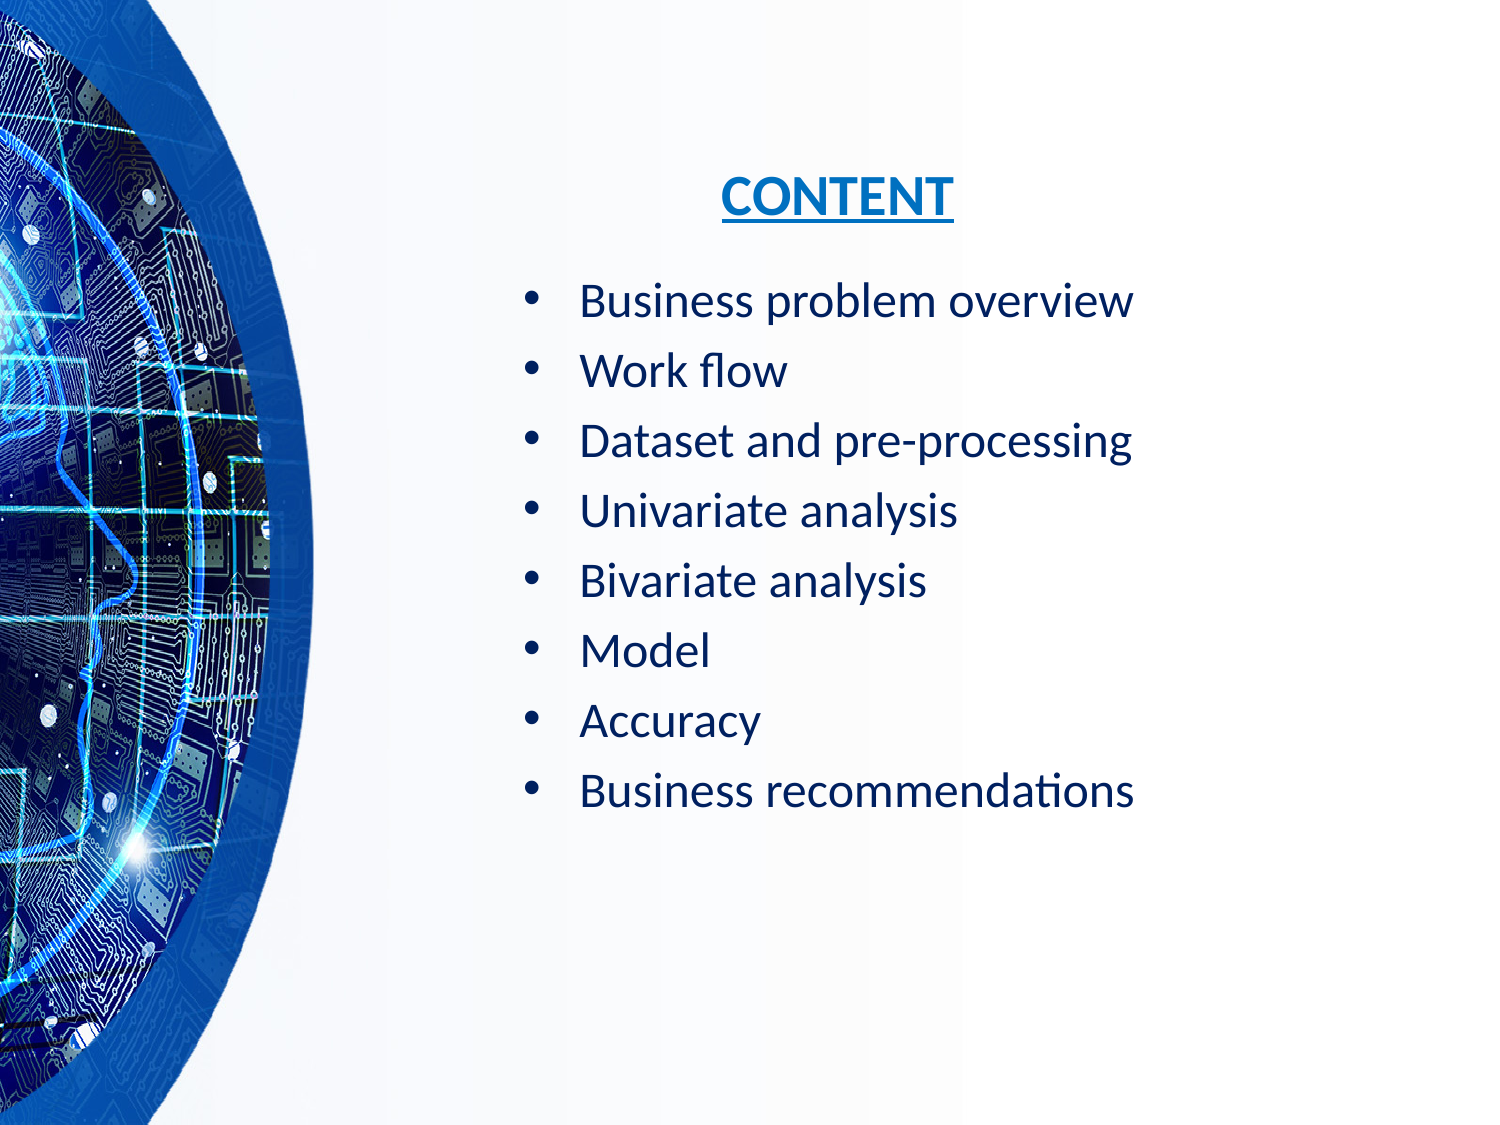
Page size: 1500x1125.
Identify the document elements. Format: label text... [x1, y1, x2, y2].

title CONTENT [322, 112, 1354, 272]
picture [0, 0, 1500, 1125]
list Business problem overview Work flow Dataset and pre-processing Univariate analysis Bivariate analysis Model Accuracy Business recommendations [508, 259, 1261, 867]
